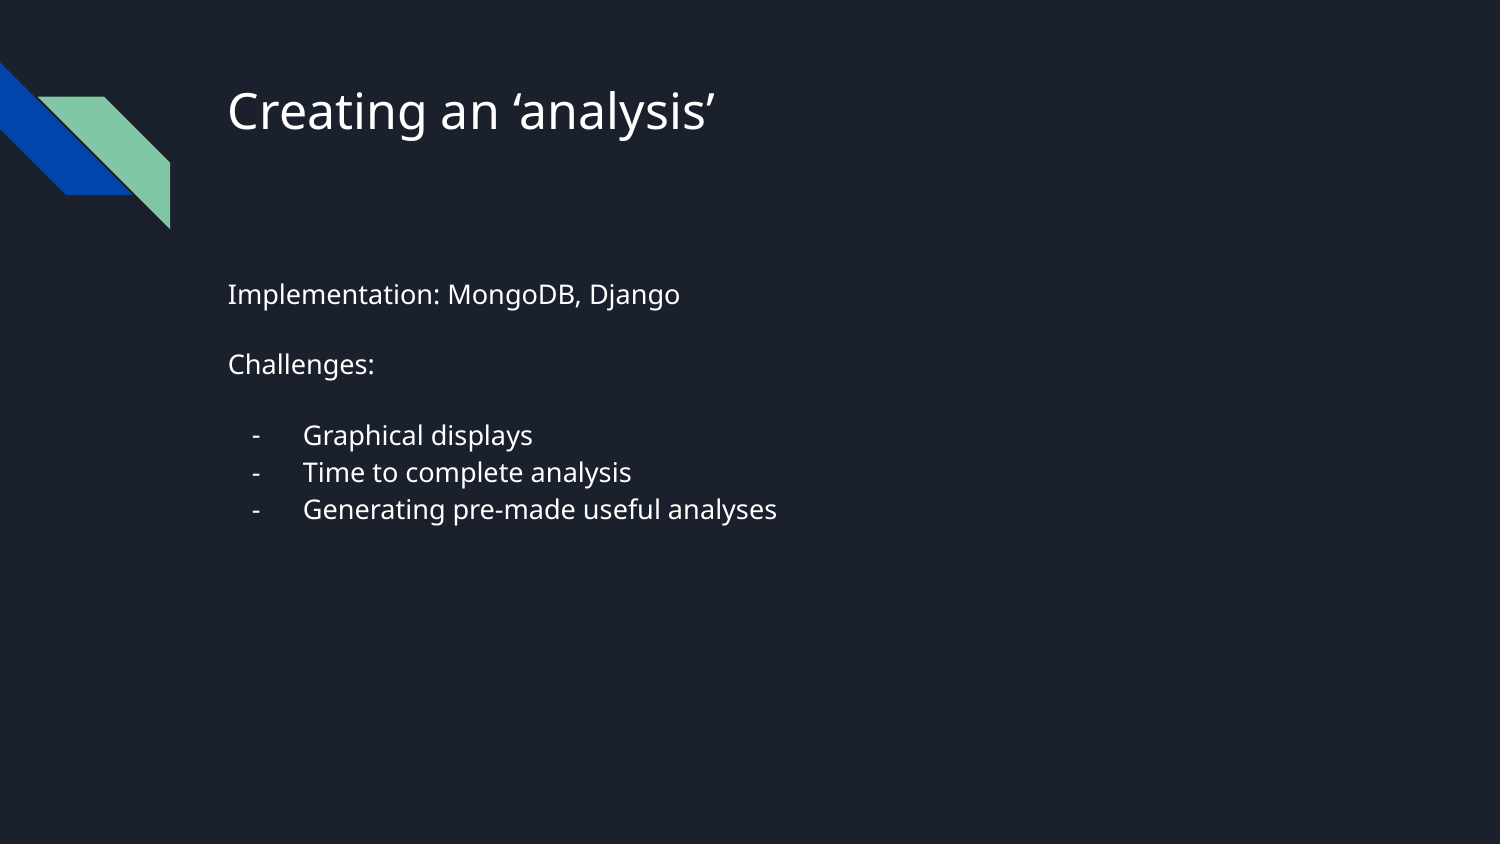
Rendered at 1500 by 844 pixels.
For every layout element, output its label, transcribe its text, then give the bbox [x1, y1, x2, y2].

title Creating an ‘analysis’ [212, 64, 1368, 215]
list Implementation: MongoDB, Django Challenges: Graphical displays Time to complete analysis Generating pre-made useful analyses [212, 257, 1368, 735]
